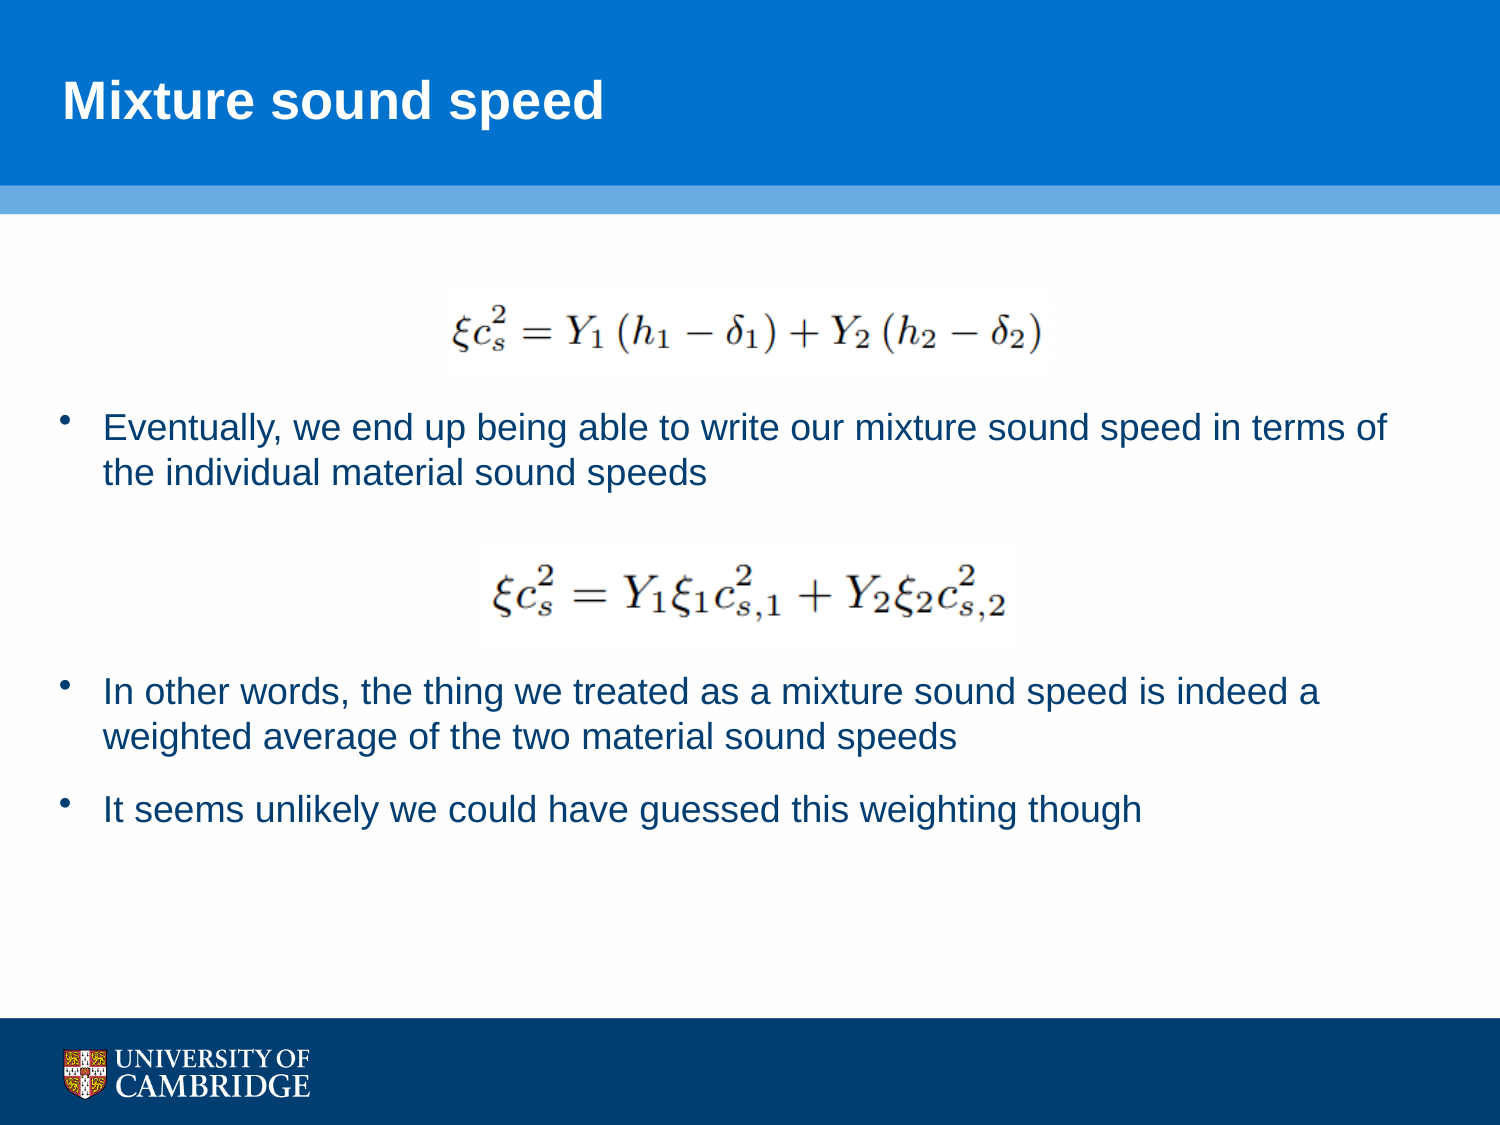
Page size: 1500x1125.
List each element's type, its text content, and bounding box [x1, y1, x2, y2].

list Eventually, we end up being able to write our mixture sound speed in terms of the individual material sound speeds In other words, the thing we treated as a mixture sound speed is indeed a weighted average of the two material sound speeds It seems unlikely we could have guessed this weighting though [58, 256, 1433, 423]
title Mixture sound speed [63, 65, 1437, 135]
picture [0, 0, 1500, 1125]
